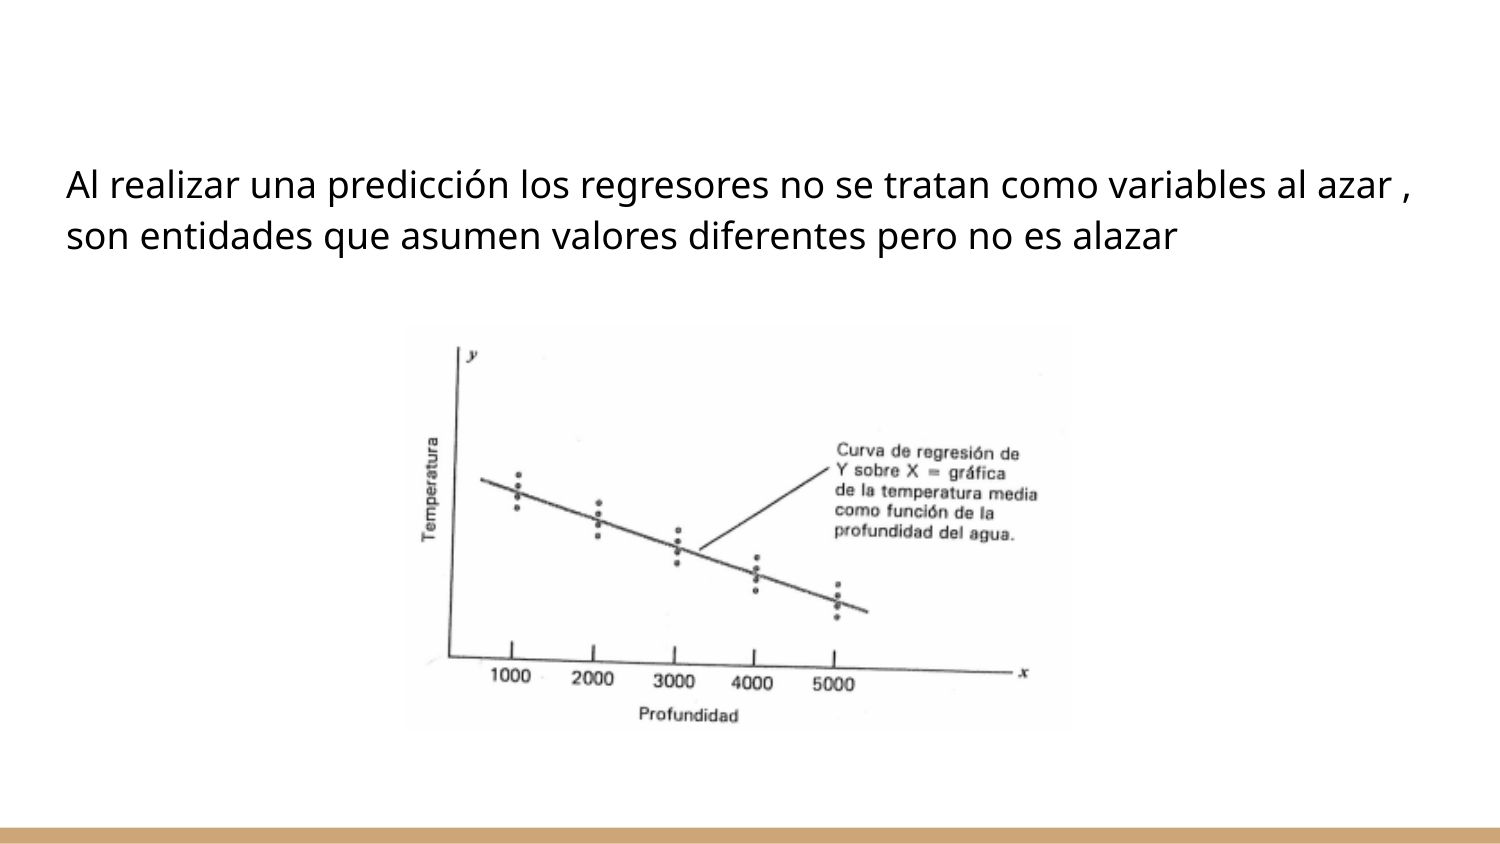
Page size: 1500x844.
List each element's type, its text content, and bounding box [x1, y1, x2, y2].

picture [405, 324, 1071, 730]
list Al realizar una predicción los regresores no se tratan como variables al azar , son entidades que asumen valores diferentes pero no es alazar [51, 139, 1449, 690]
